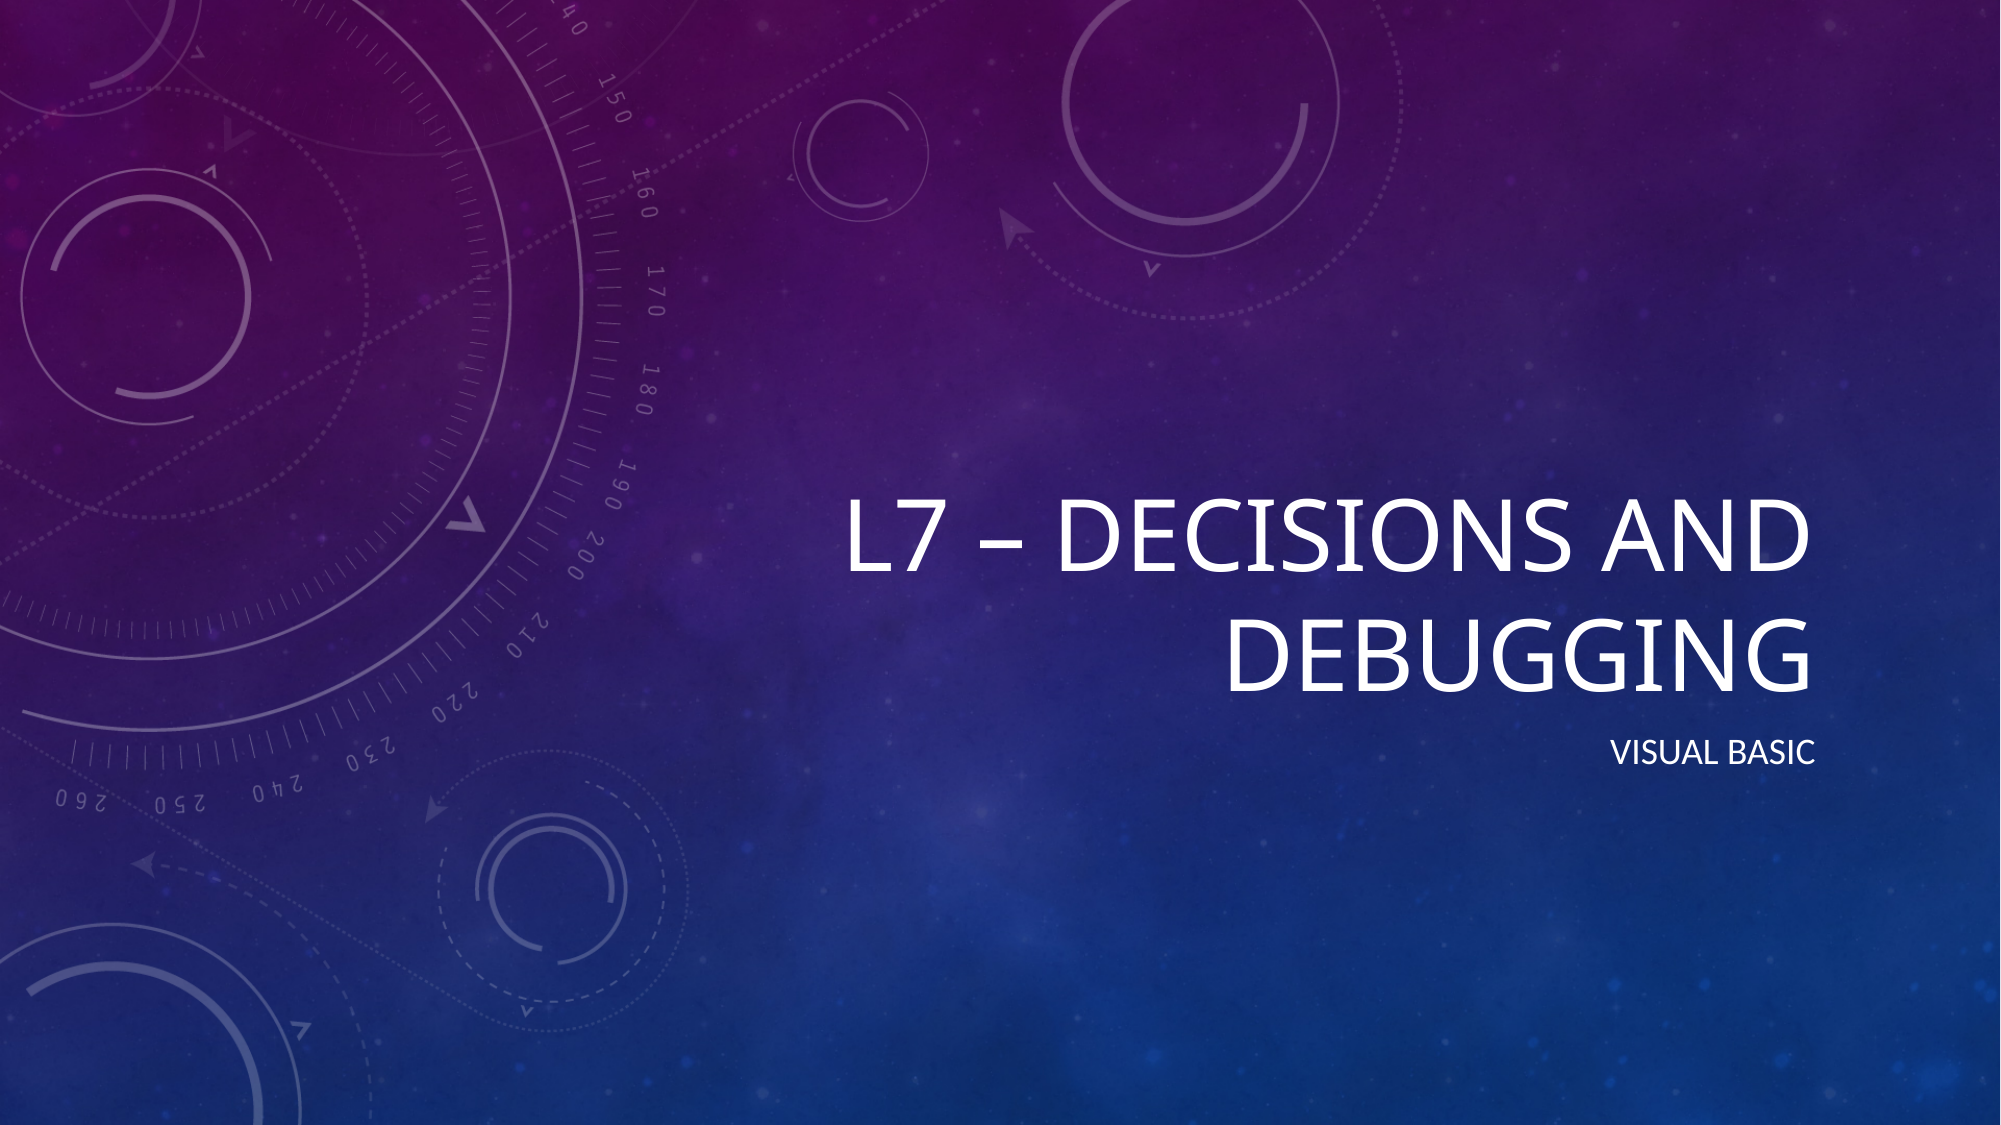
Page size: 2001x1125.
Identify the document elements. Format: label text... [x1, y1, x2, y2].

subtitle Visual Basic [650, 719, 1831, 950]
picture [0, 0, 2001, 1125]
title L7 – Decisions and Debugging [650, 322, 1831, 719]
